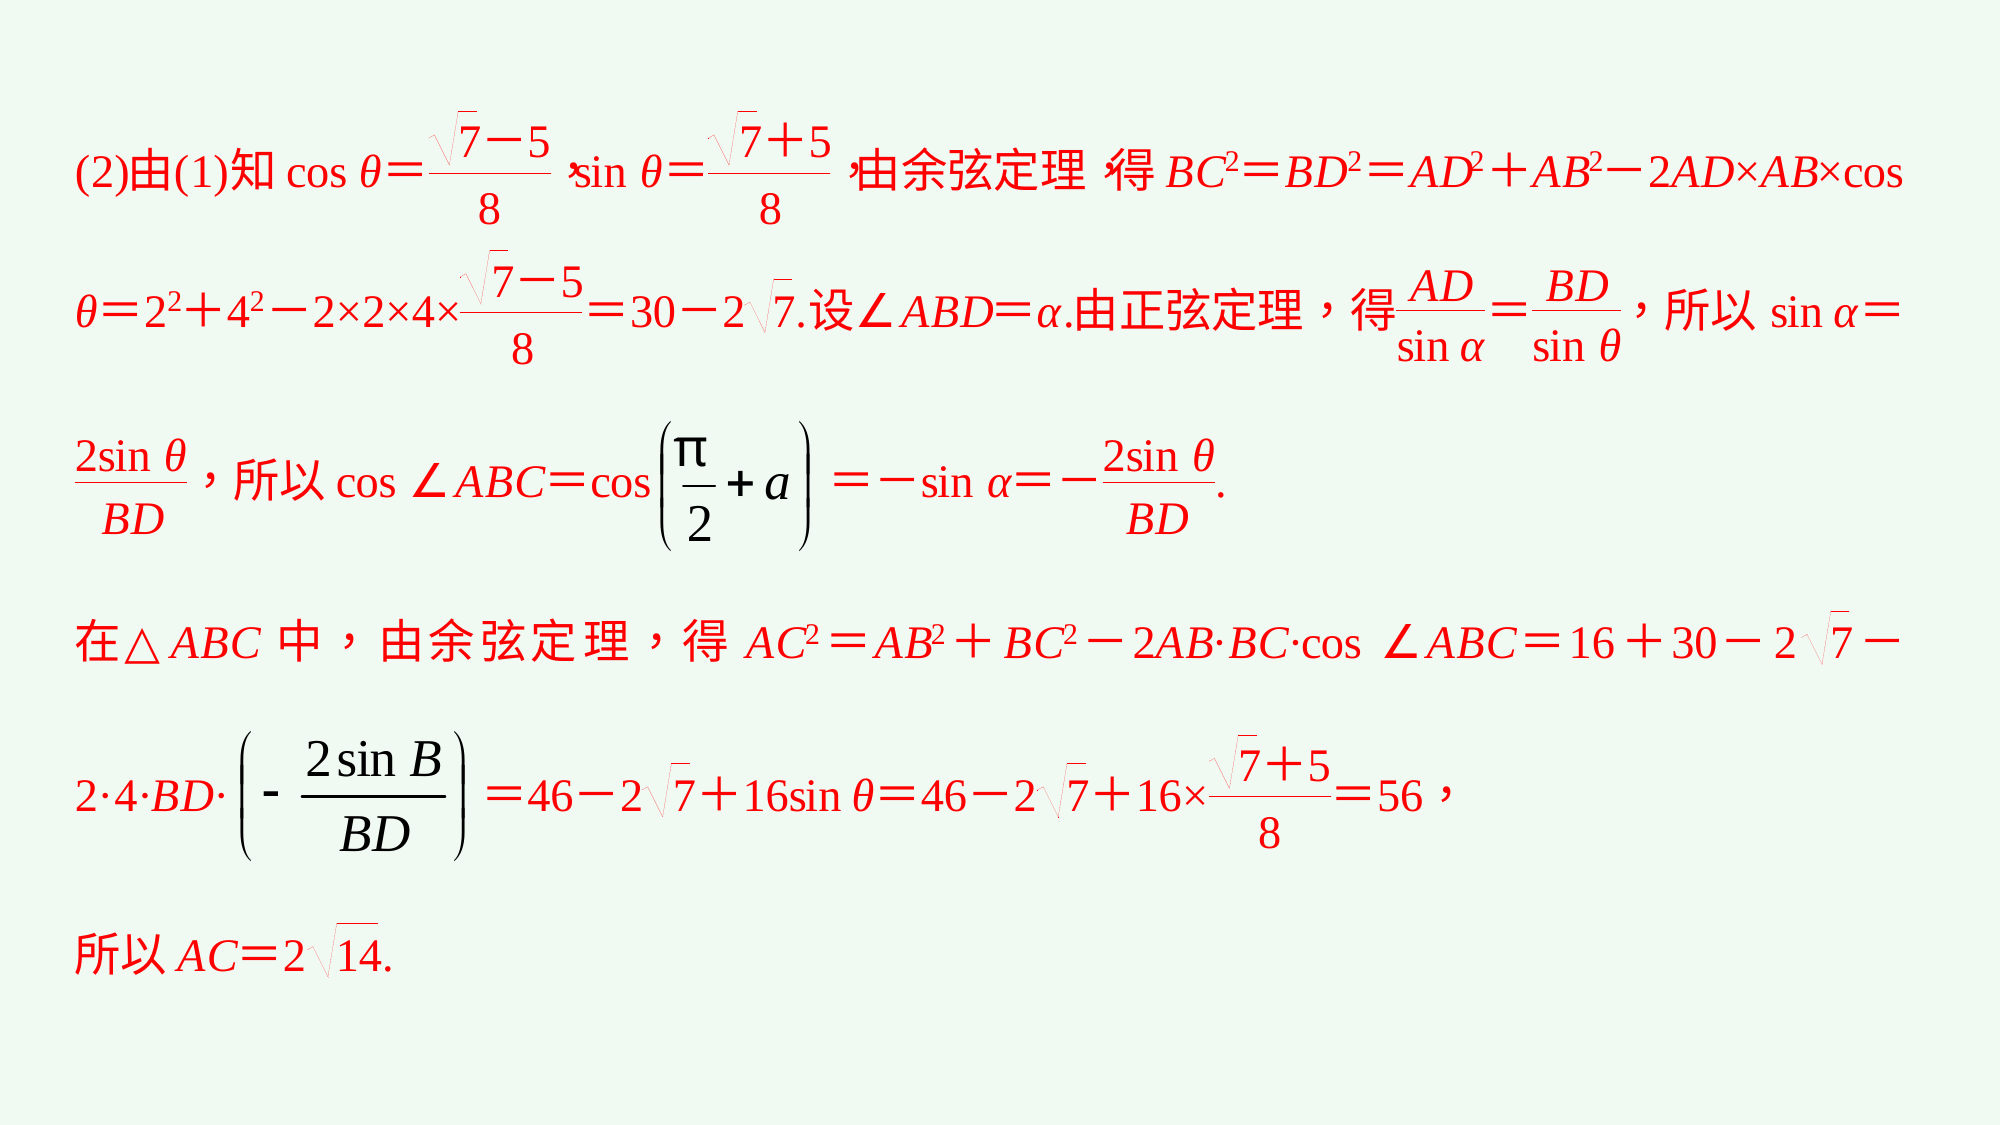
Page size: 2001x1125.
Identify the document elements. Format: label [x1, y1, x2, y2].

text_box [74, 104, 1907, 1078]
